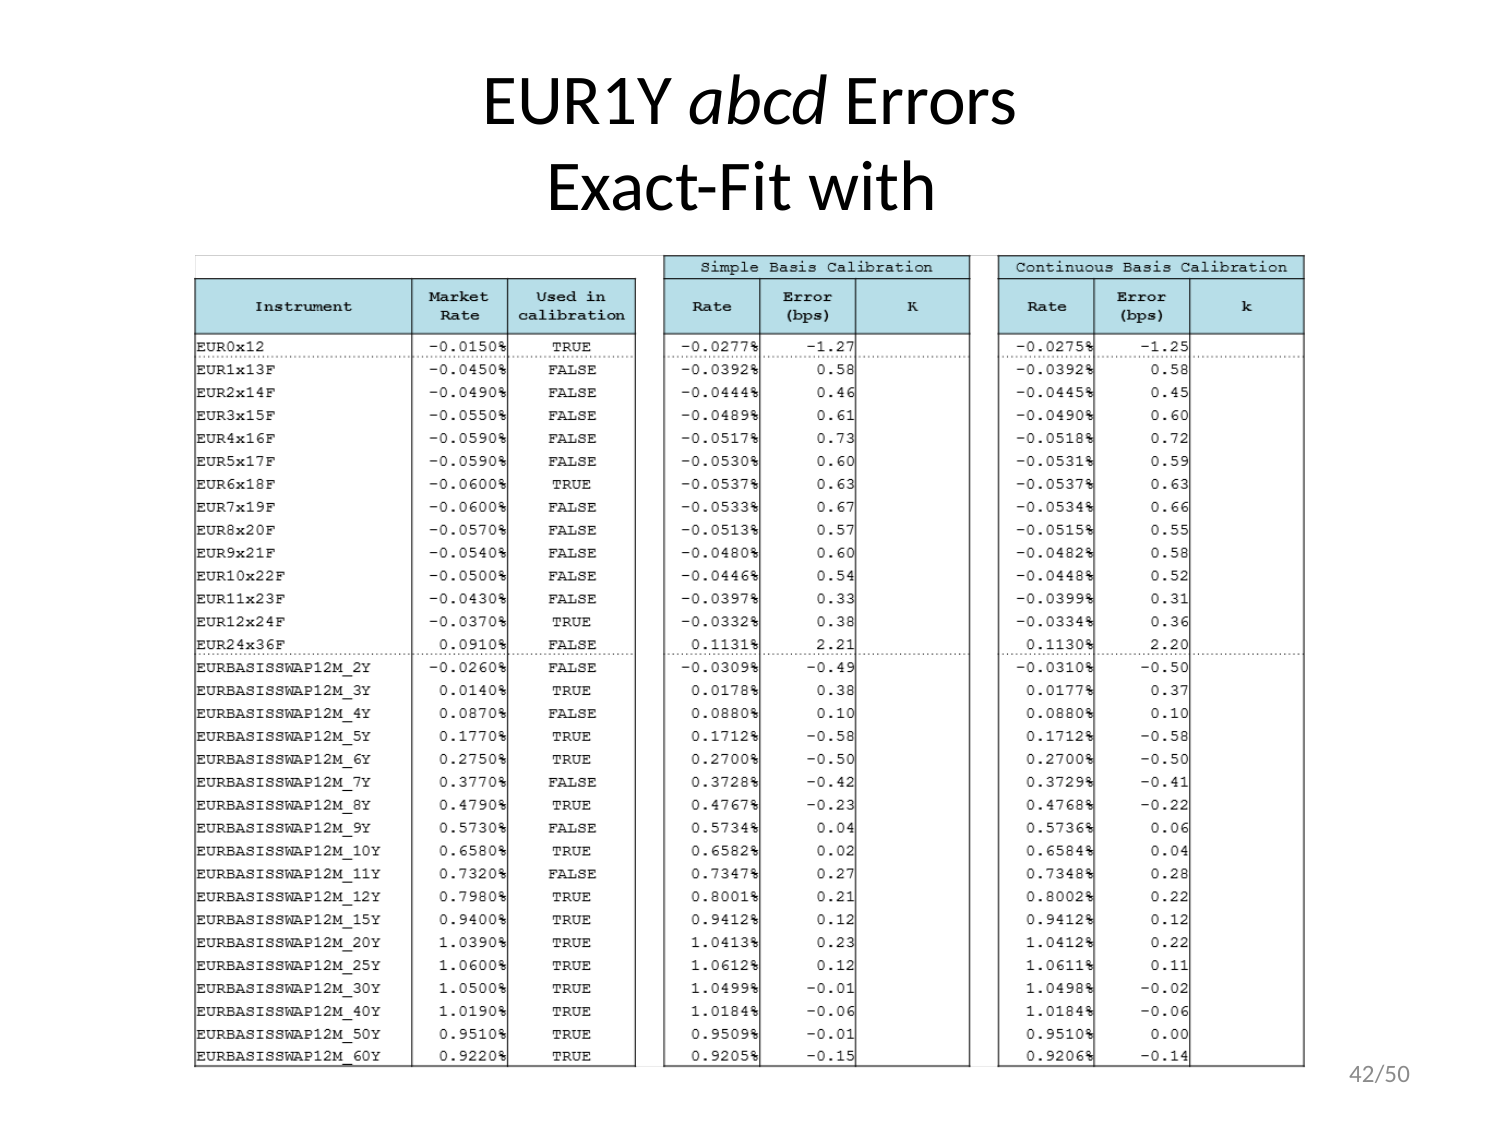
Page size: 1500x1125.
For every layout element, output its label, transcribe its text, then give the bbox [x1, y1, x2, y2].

slide_number 42/50 [1074, 1042, 1425, 1103]
picture [194, 252, 1306, 1078]
